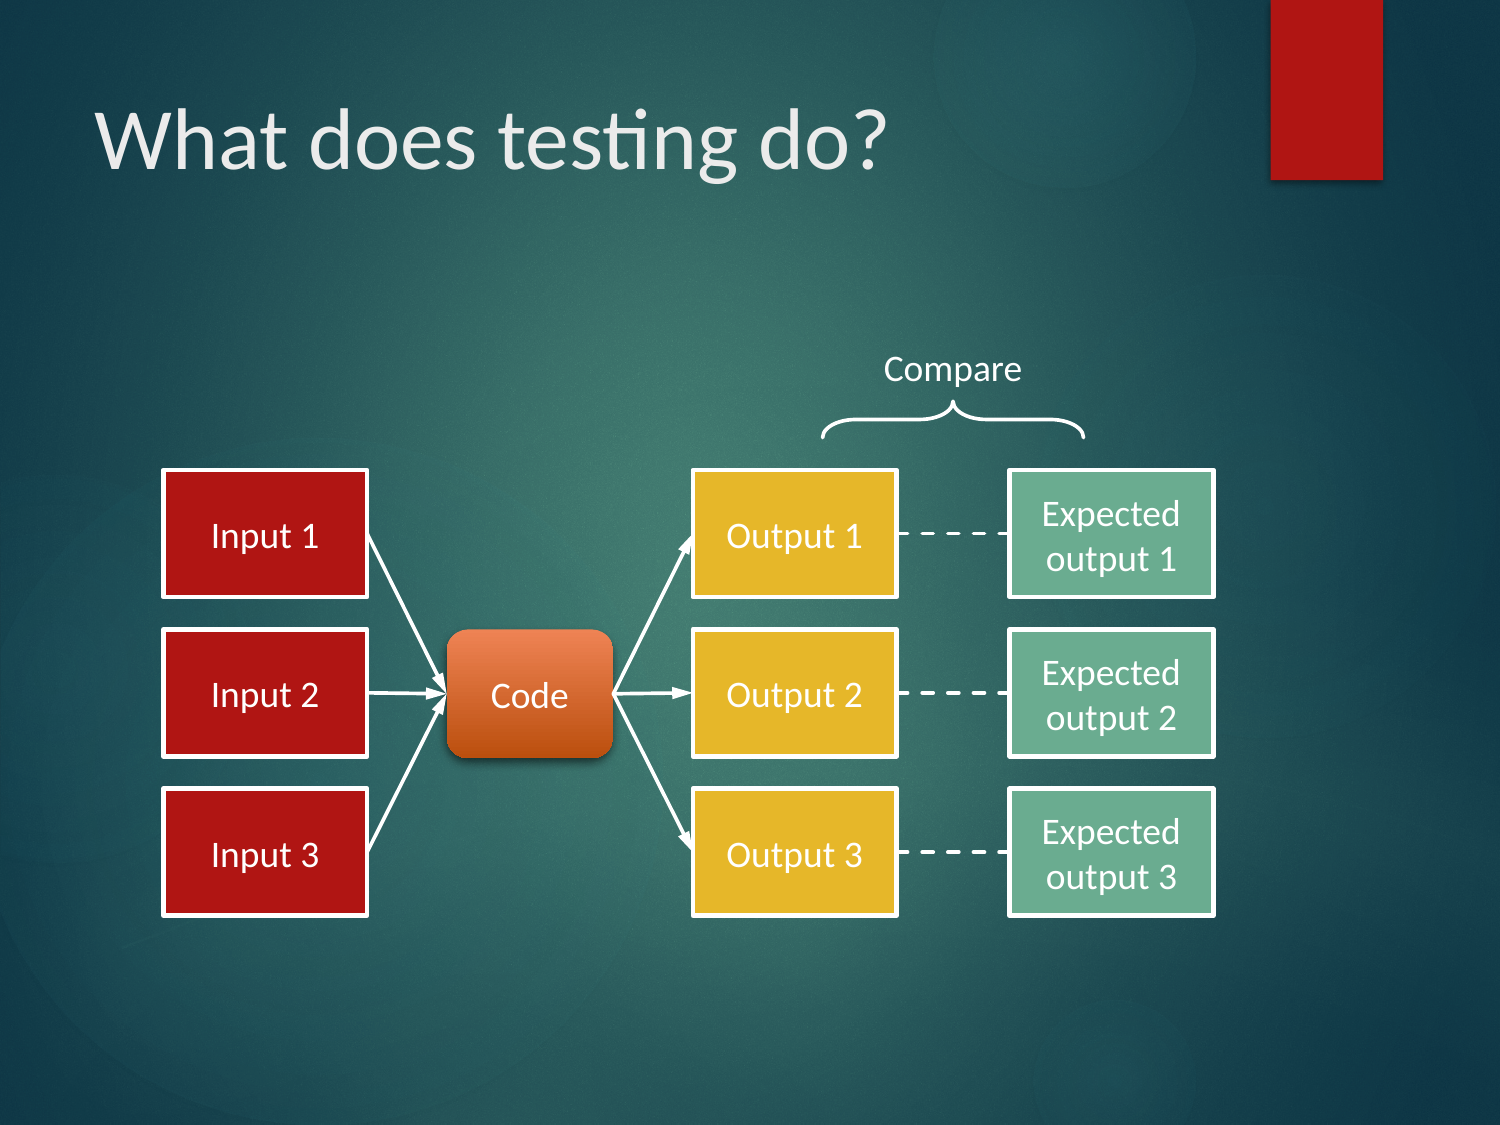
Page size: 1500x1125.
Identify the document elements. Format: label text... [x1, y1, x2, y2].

text_box Compare [868, 336, 1038, 397]
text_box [613, 533, 694, 691]
text_box Output 1 [691, 468, 899, 599]
text_box Output 3 [691, 786, 899, 918]
text_box Expected output 1 [1007, 468, 1216, 599]
title What does testing do? [79, 74, 1237, 304]
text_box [366, 533, 447, 691]
text_box Expected output 2 [1007, 627, 1216, 759]
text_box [613, 693, 694, 853]
text_box [821, 400, 1085, 439]
text_box Code [451, 629, 607, 759]
text_box Input 2 [161, 627, 361, 759]
text_box Input 3 [161, 786, 369, 918]
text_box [366, 693, 447, 853]
text_box Input 1 [161, 468, 369, 599]
text_box Output 2 [697, 627, 899, 759]
text_box Expected output 3 [1007, 786, 1216, 918]
